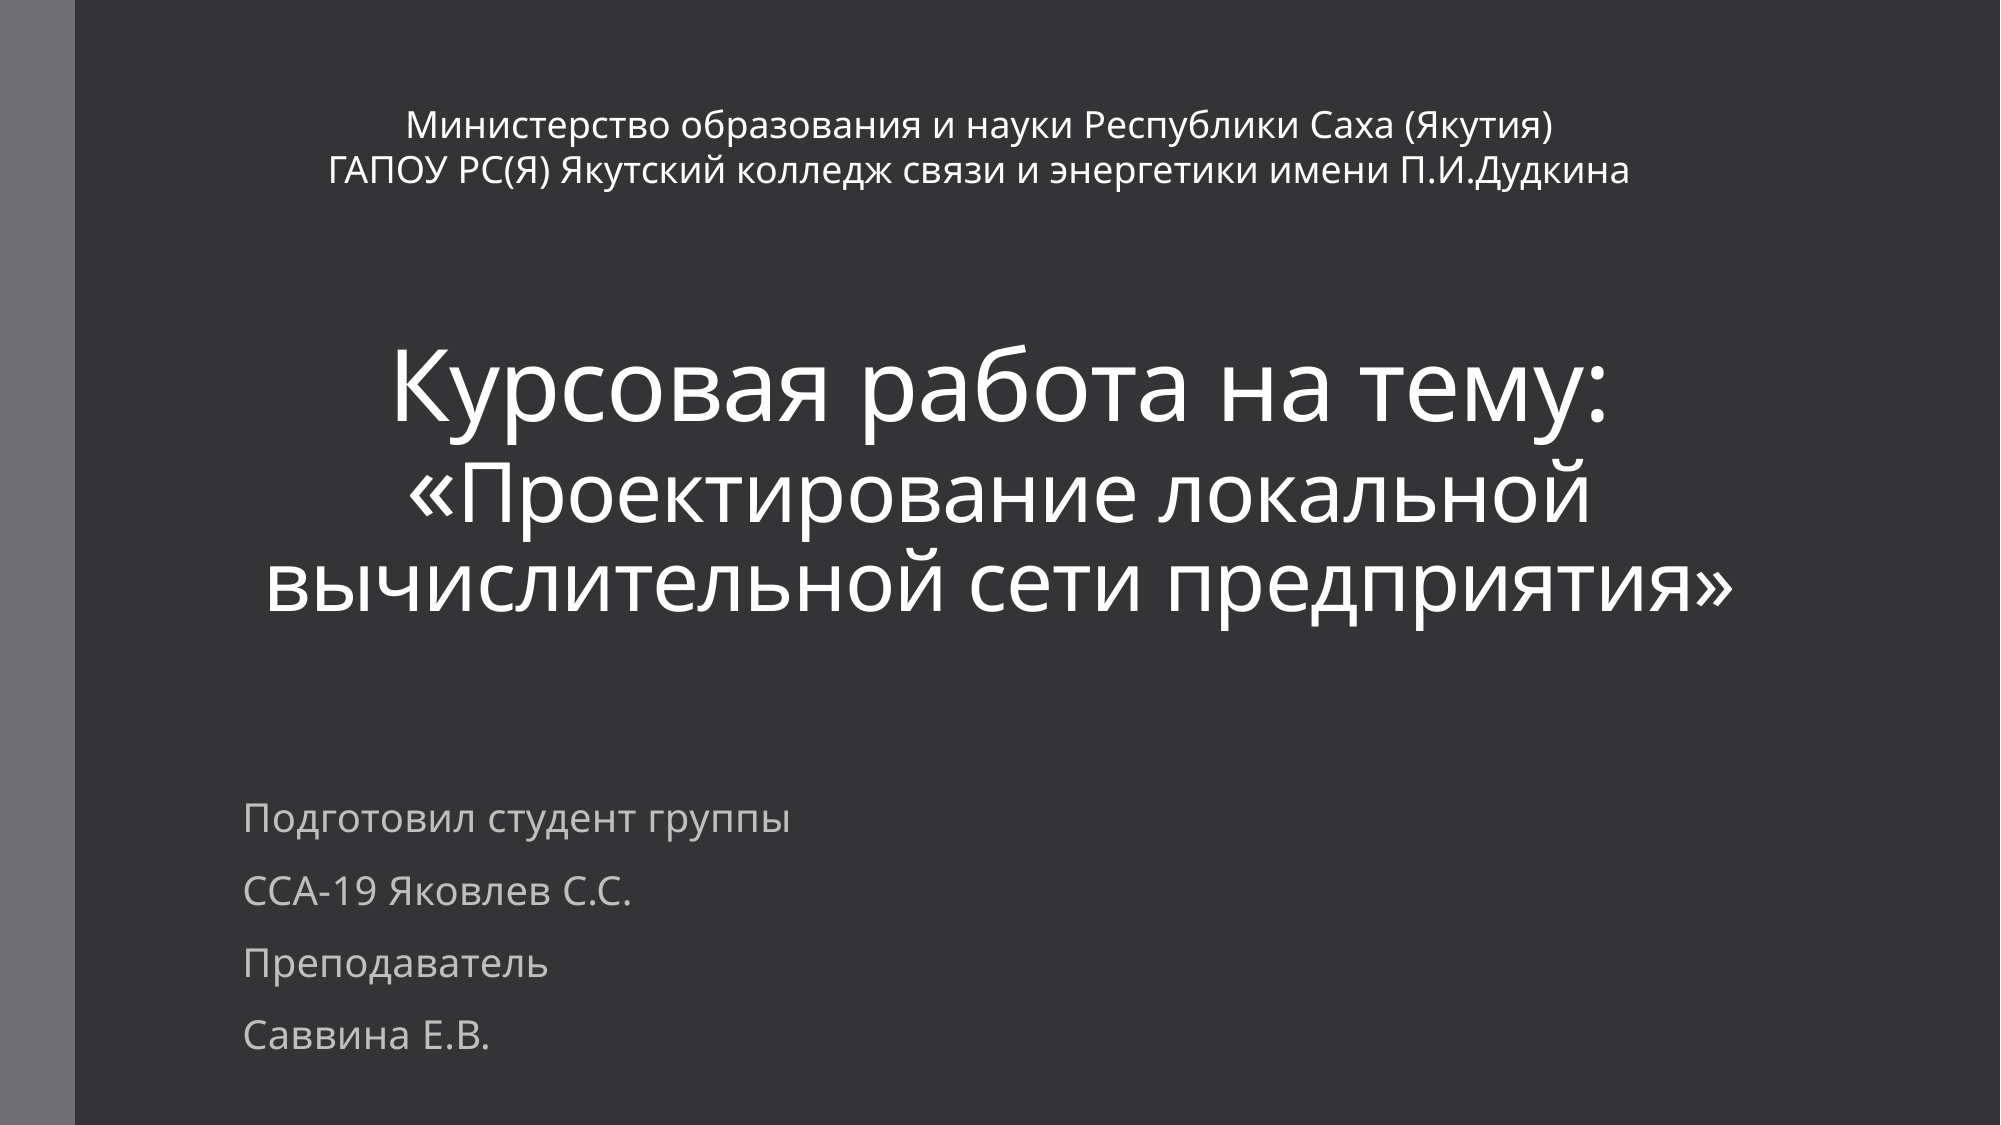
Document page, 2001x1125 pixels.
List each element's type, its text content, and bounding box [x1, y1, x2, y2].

title Курсовая работа на тему: «Проектирование локальной вычислительной сети предприятия» [227, 199, 1773, 636]
subtitle Подготовил студент группы ССА-19 Яковлев С.С. Преподаватель Саввина Е.В. [227, 788, 1773, 1067]
text_box Министерство образования и науки Республики Саха (Якутия) ГАПОУ РС(Я) Якутский колледж связи и энергетики имени П.И.Дудкина [270, 93, 1689, 199]
